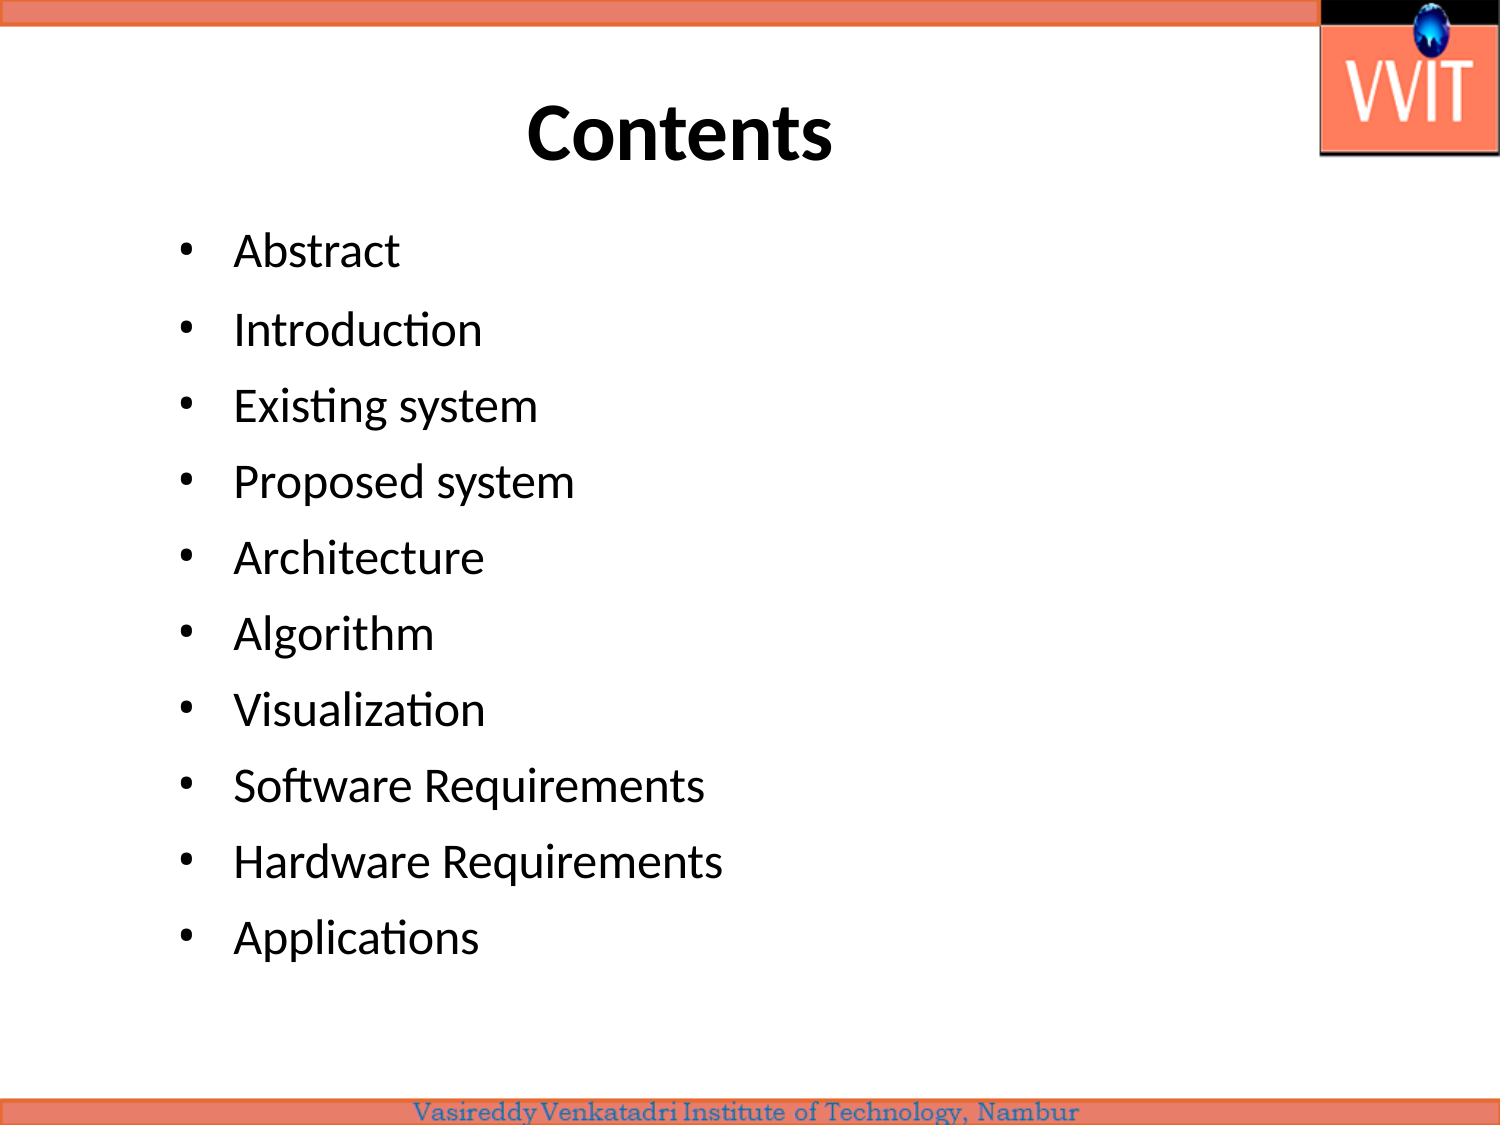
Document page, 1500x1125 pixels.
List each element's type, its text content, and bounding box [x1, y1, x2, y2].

picture [0, 0, 1500, 1125]
title Contents [525, 75, 934, 266]
text_box Abstract Introduction Existing system Proposed system Architecture Algorithm Visualization Software Requirements Hardware Requirements Applications [174, 199, 913, 965]
